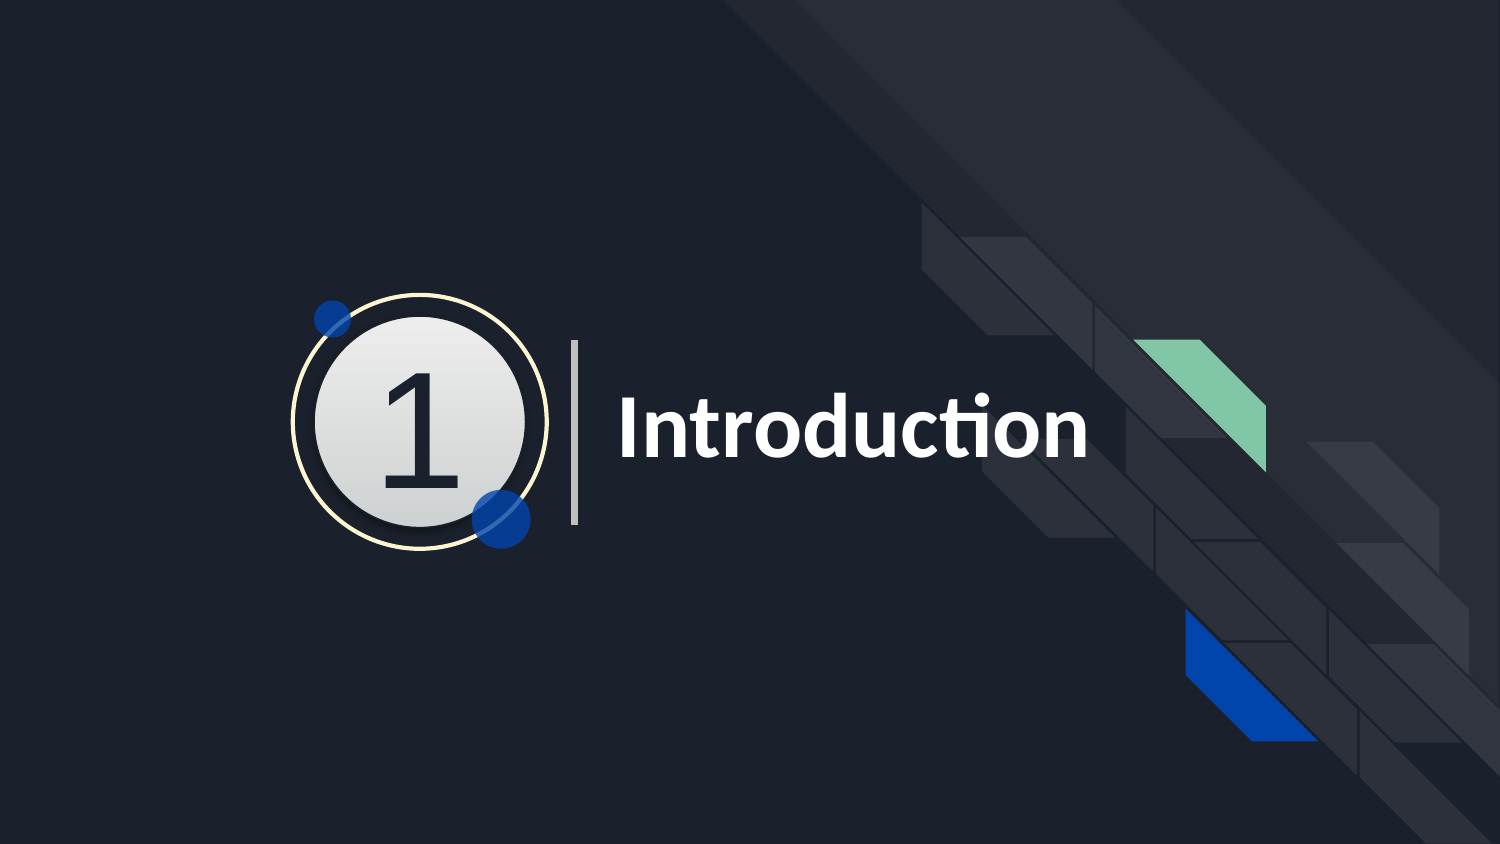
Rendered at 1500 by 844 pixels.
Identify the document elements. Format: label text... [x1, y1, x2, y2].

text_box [292, 294, 547, 550]
text_box Introduction [602, 358, 1372, 484]
